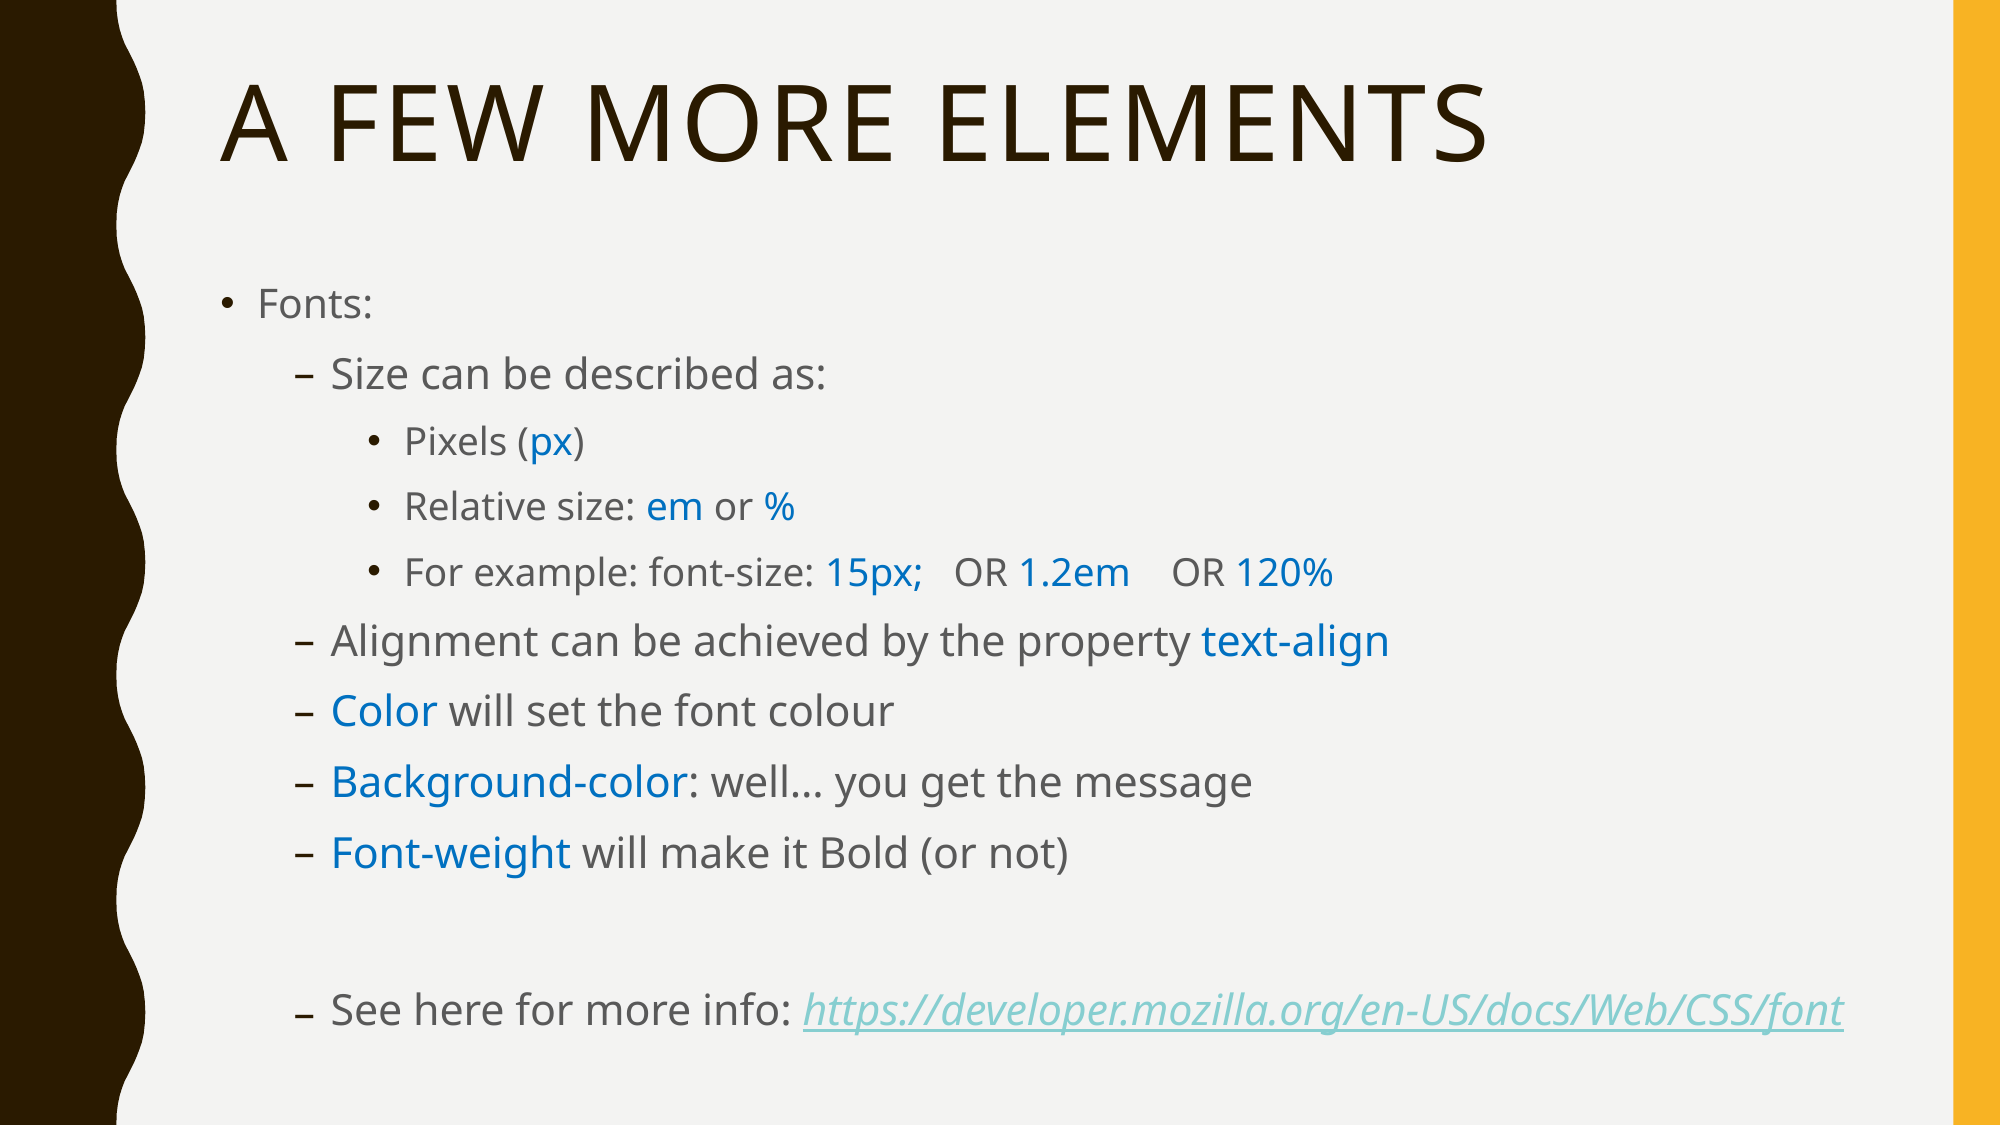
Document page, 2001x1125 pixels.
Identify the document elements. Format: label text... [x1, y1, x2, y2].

list Fonts: Size can be described as: Pixels (px) Relative size: em or % For example: font-size: 15px; OR 1.2em OR 120% Alignment can be achieved by the property text-align Color will set the font colour Background-color: well… you get the message Font-weight will make it Bold (or not) See here for more info: https://developer.mozilla.org/en-US/docs/Web/CSS/font [205, 265, 1875, 1096]
title A few more elements [205, 62, 1875, 265]
